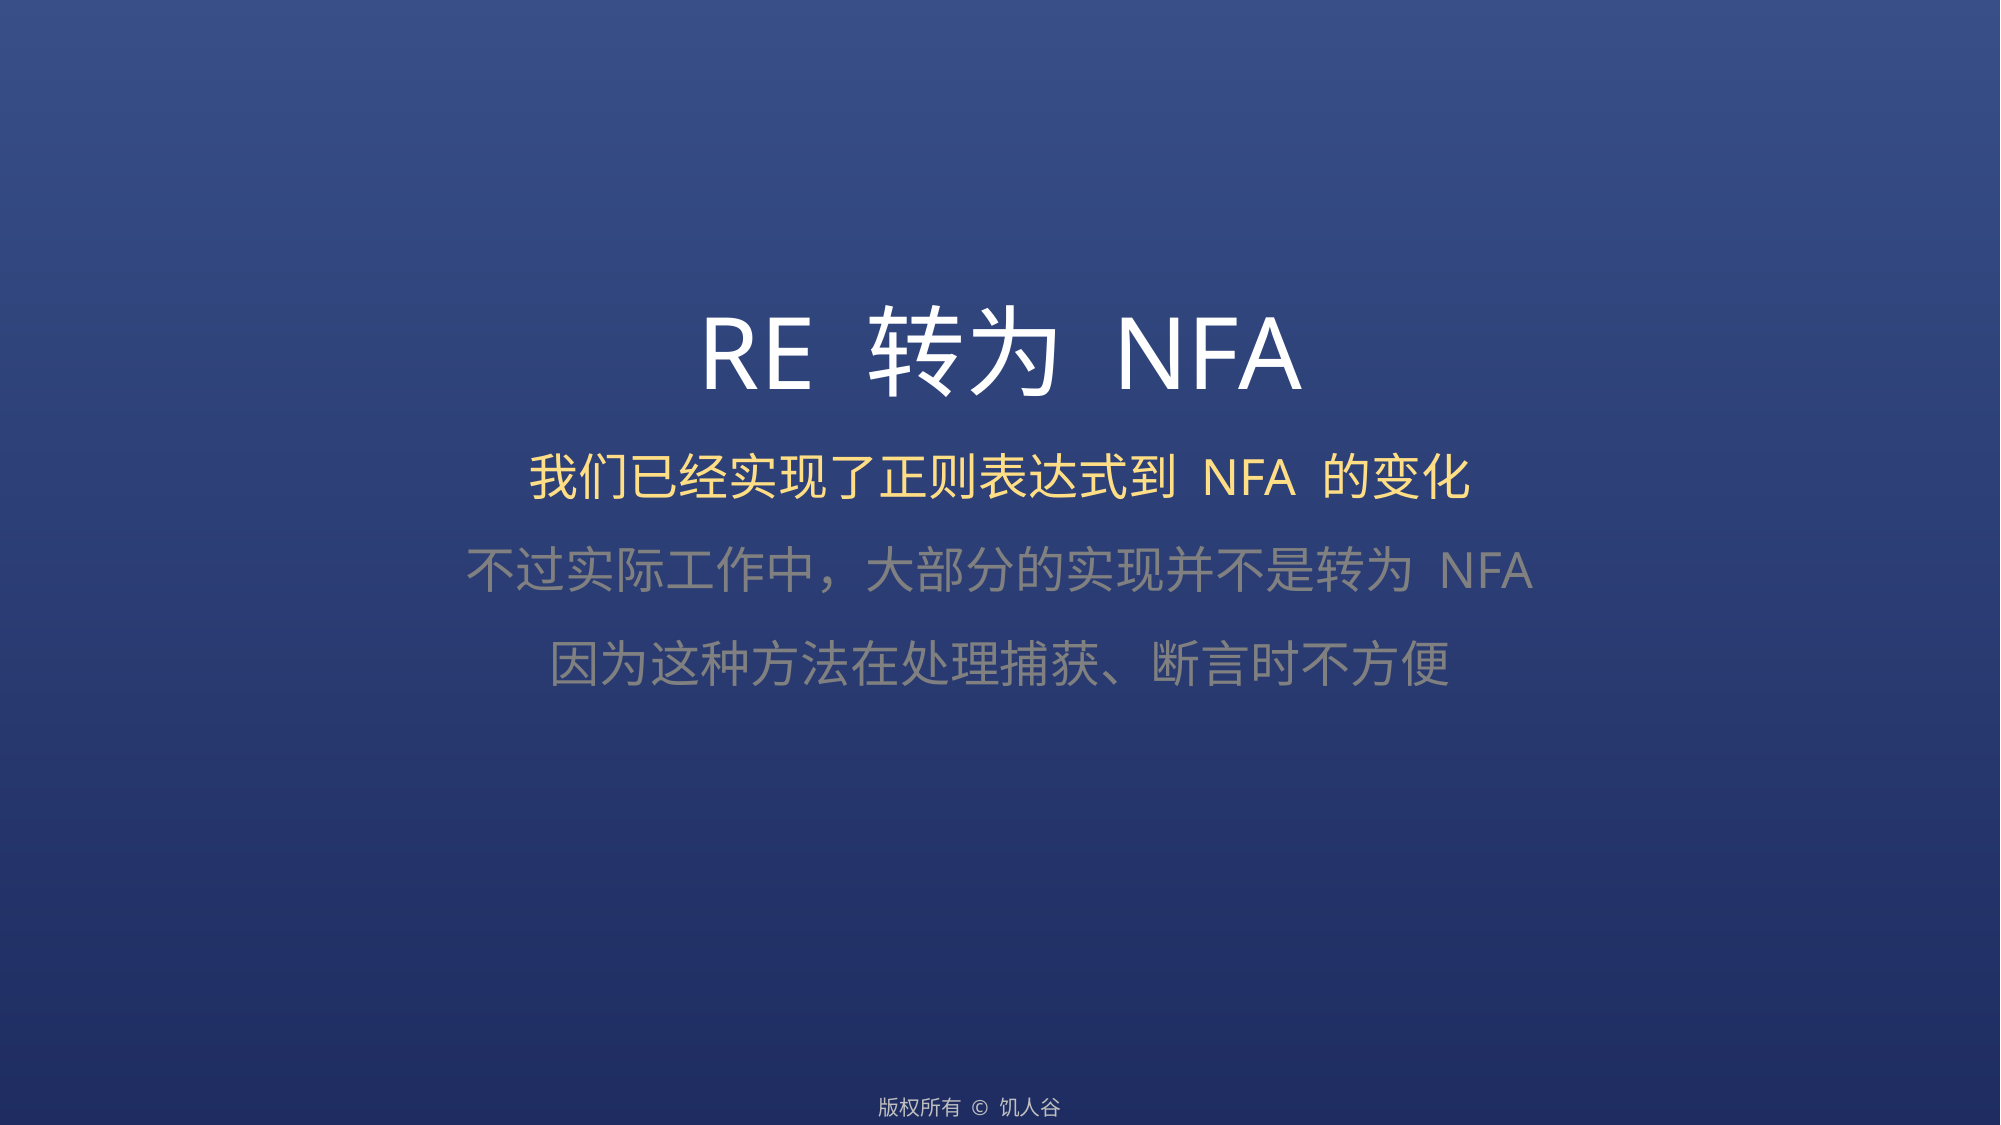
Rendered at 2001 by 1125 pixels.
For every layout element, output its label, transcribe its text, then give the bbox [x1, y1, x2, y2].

title RE 转为 NFA [137, 294, 1863, 419]
subtitle 我们已经实现了正则表达式到 NFA 的变化 不过实际工作中，大部分的实现并不是转为 NFA 因为这种方法在处理捕获、断言时不方便 [137, 438, 1863, 703]
